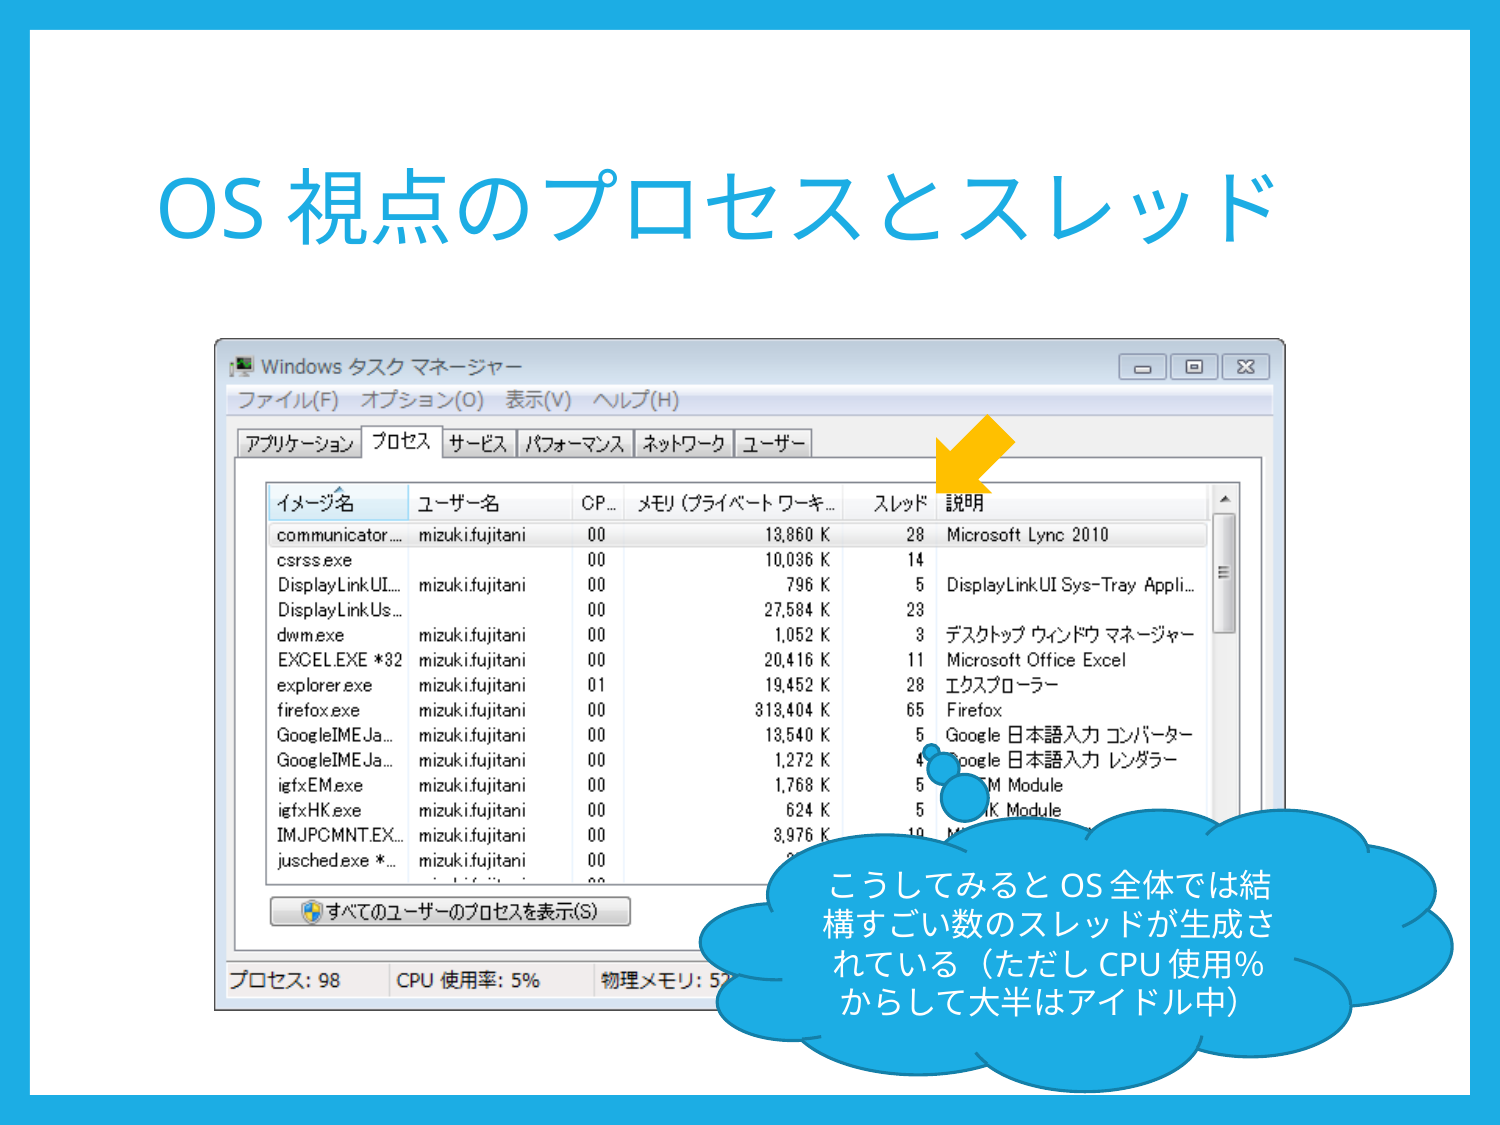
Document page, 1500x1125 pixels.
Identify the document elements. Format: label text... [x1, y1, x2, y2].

text_box こうしてみるとOS全体では結構すごい数のスレッドが生成されている（ただしCPU使用％からして大半はアイドル中） [724, 808, 1454, 1094]
picture [213, 338, 1287, 1012]
title OS視点のプロセスとスレッド [140, 99, 1356, 323]
